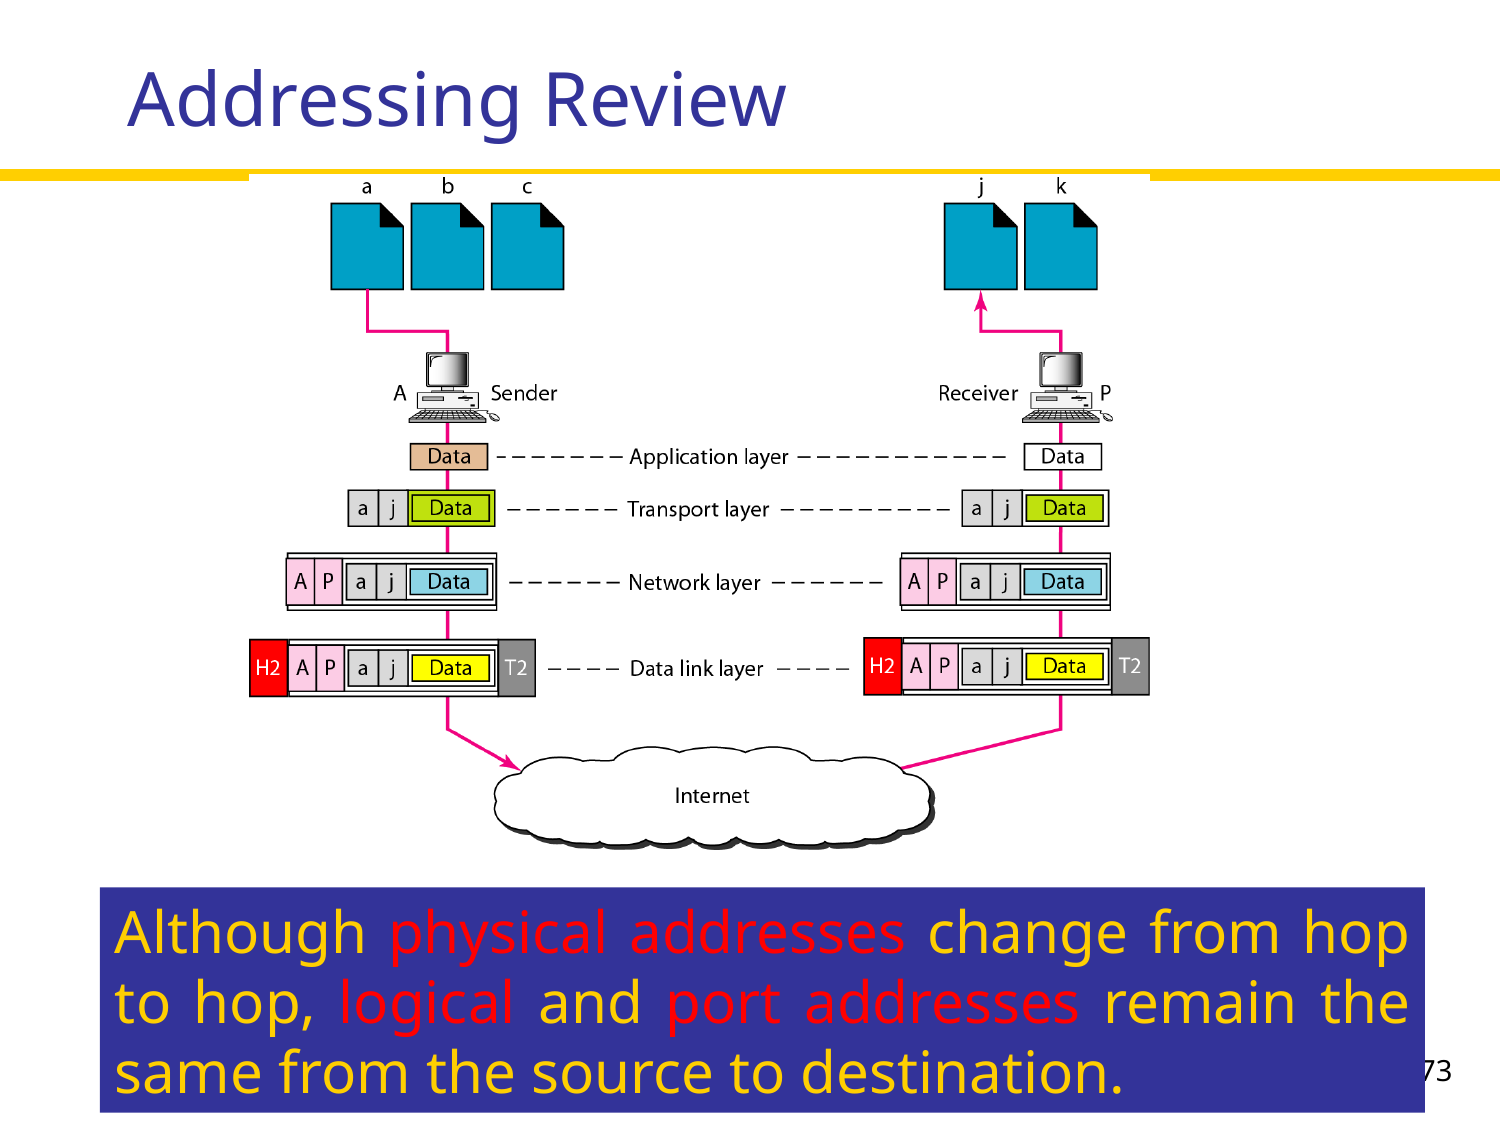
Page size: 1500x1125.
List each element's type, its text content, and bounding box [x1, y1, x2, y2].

picture [249, 174, 1151, 850]
text_box 73 [1425, 1024, 1468, 1100]
text_box Addressing Review [112, 44, 963, 150]
text_box Although physical addresses change from hop to hop, logical and port addresses remain the same from the source to destination. [99, 887, 1425, 1113]
